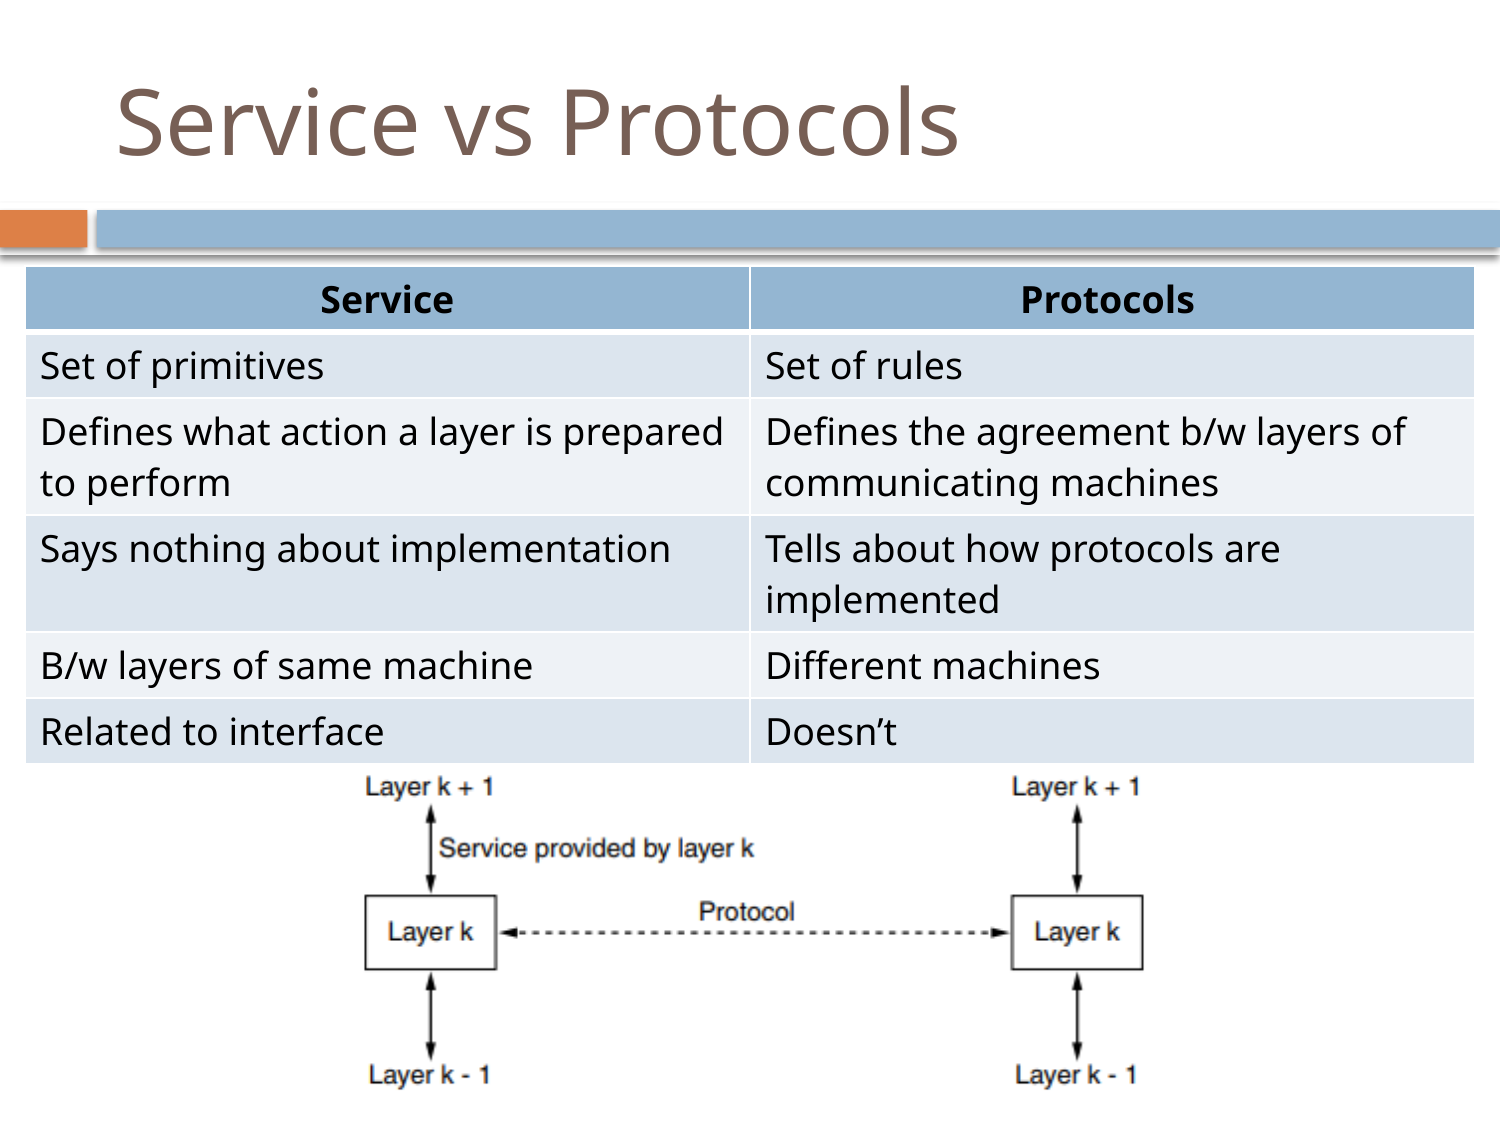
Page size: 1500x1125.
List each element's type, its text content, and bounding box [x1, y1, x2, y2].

table_cell Defines the agreement b/w layers of communicating machines [751, 399, 1474, 514]
table_cell Doesn’t [751, 699, 1474, 763]
table_header Service [26, 267, 749, 329]
table_cell Set of primitives [26, 335, 749, 397]
table_cell Defines what action a layer is prepared to perform [26, 399, 749, 514]
picture [359, 769, 1151, 1101]
table_cell Different machines [751, 633, 1474, 697]
table_cell Related to interface [26, 699, 749, 763]
table_cell Set of rules [751, 335, 1474, 397]
table_header Protocols [751, 267, 1474, 329]
table_cell Says nothing about implementation [26, 516, 749, 631]
table_cell Tells about how protocols are implemented [751, 516, 1474, 631]
table_cell B/w layers of same machine [26, 633, 749, 697]
title Service vs Protocols [100, 37, 1438, 200]
